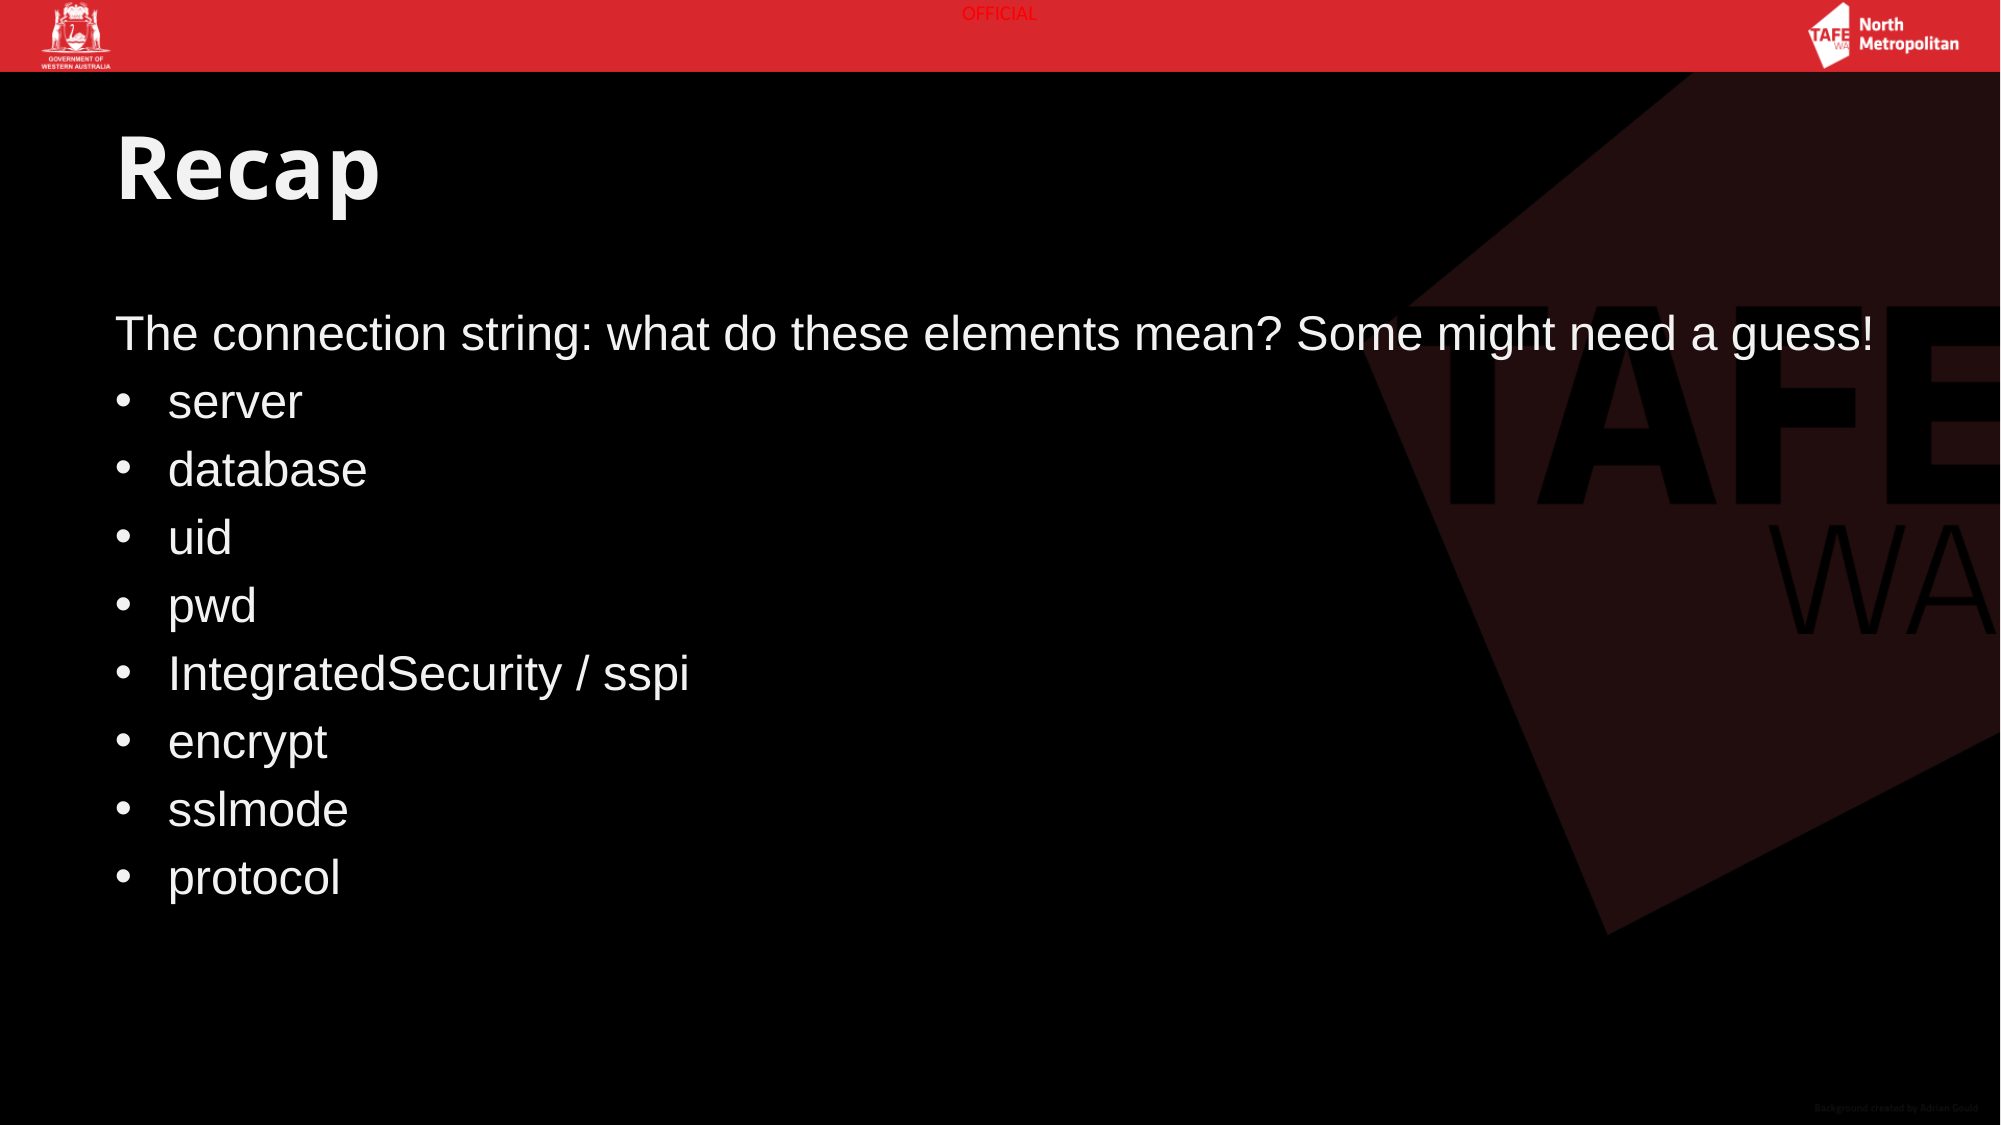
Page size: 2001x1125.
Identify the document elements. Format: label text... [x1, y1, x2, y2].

list The connection string: what do these elements mean? Some might need a guess! server database uid pwd IntegratedSecurity / sspi encrypt sslmode protocol [99, 294, 1900, 1043]
title Recap [99, 82, 1900, 247]
picture [0, 0, 2001, 1125]
